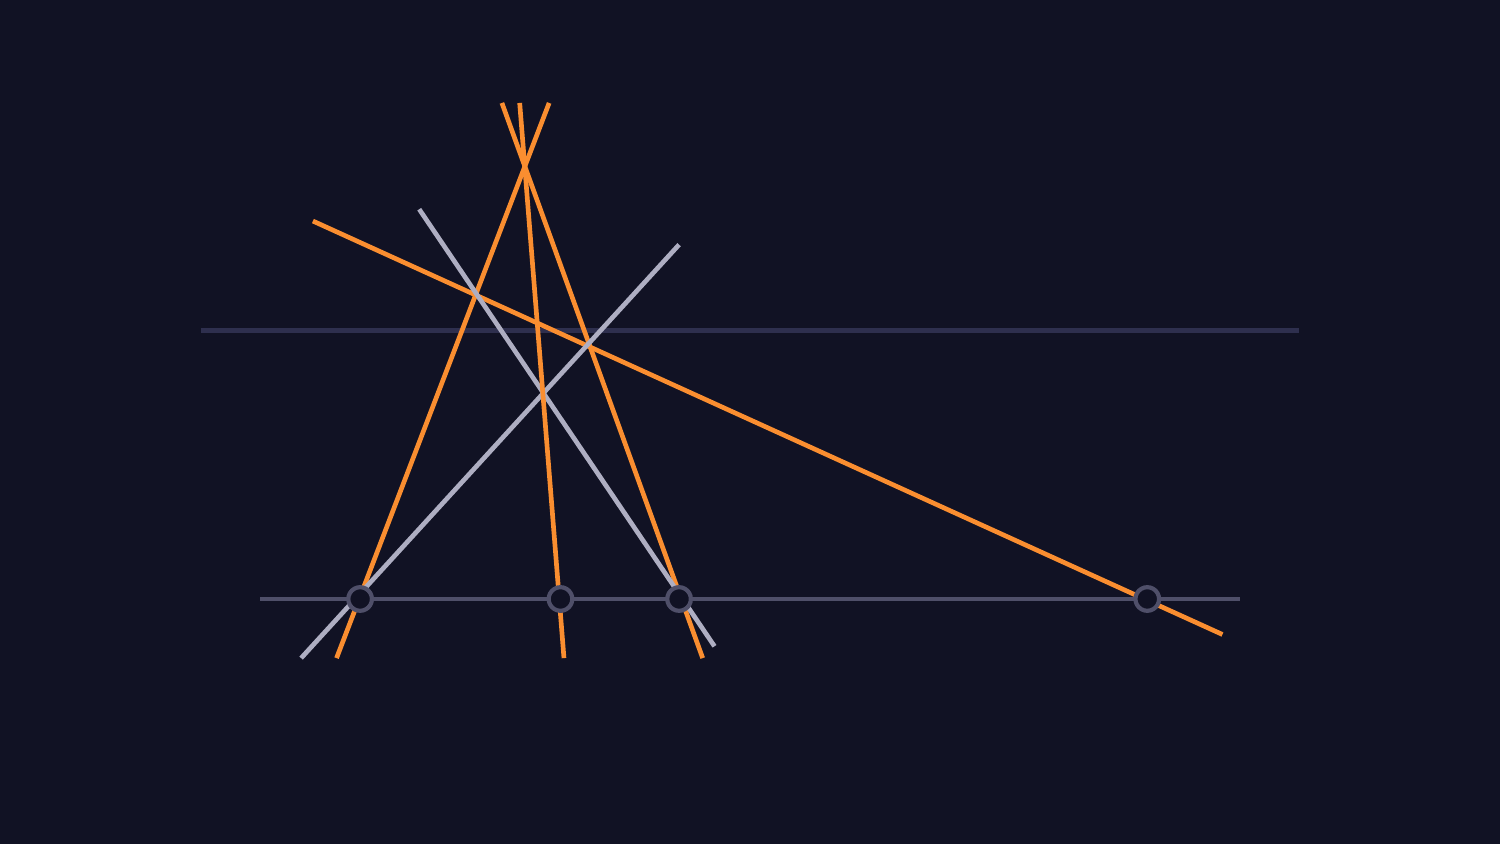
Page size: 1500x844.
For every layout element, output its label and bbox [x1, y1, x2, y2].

text_box [259, 102, 1241, 659]
